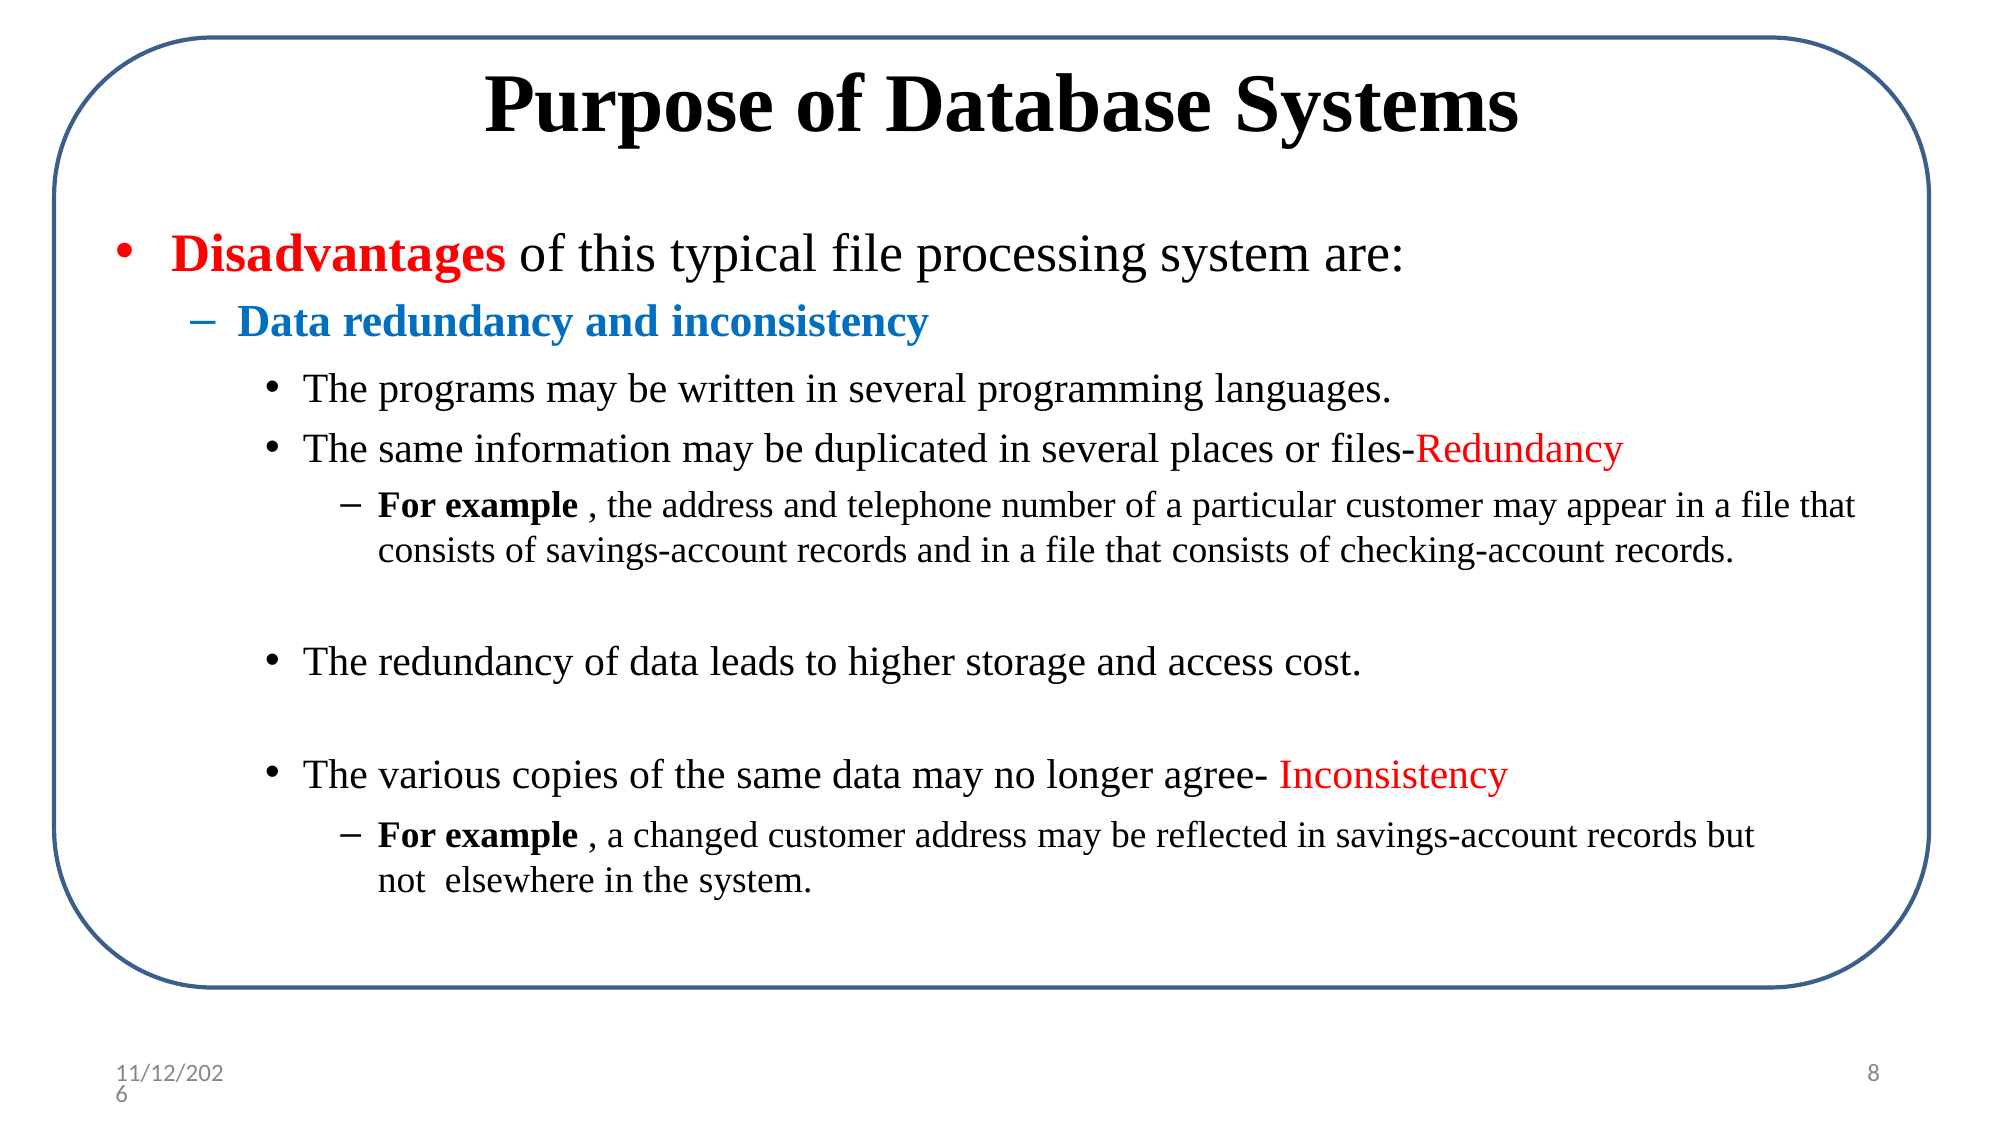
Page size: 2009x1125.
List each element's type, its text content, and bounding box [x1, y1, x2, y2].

text_box [51, 35, 1932, 990]
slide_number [113, 1060, 236, 1125]
slide_number 8 [1861, 1060, 1900, 1125]
